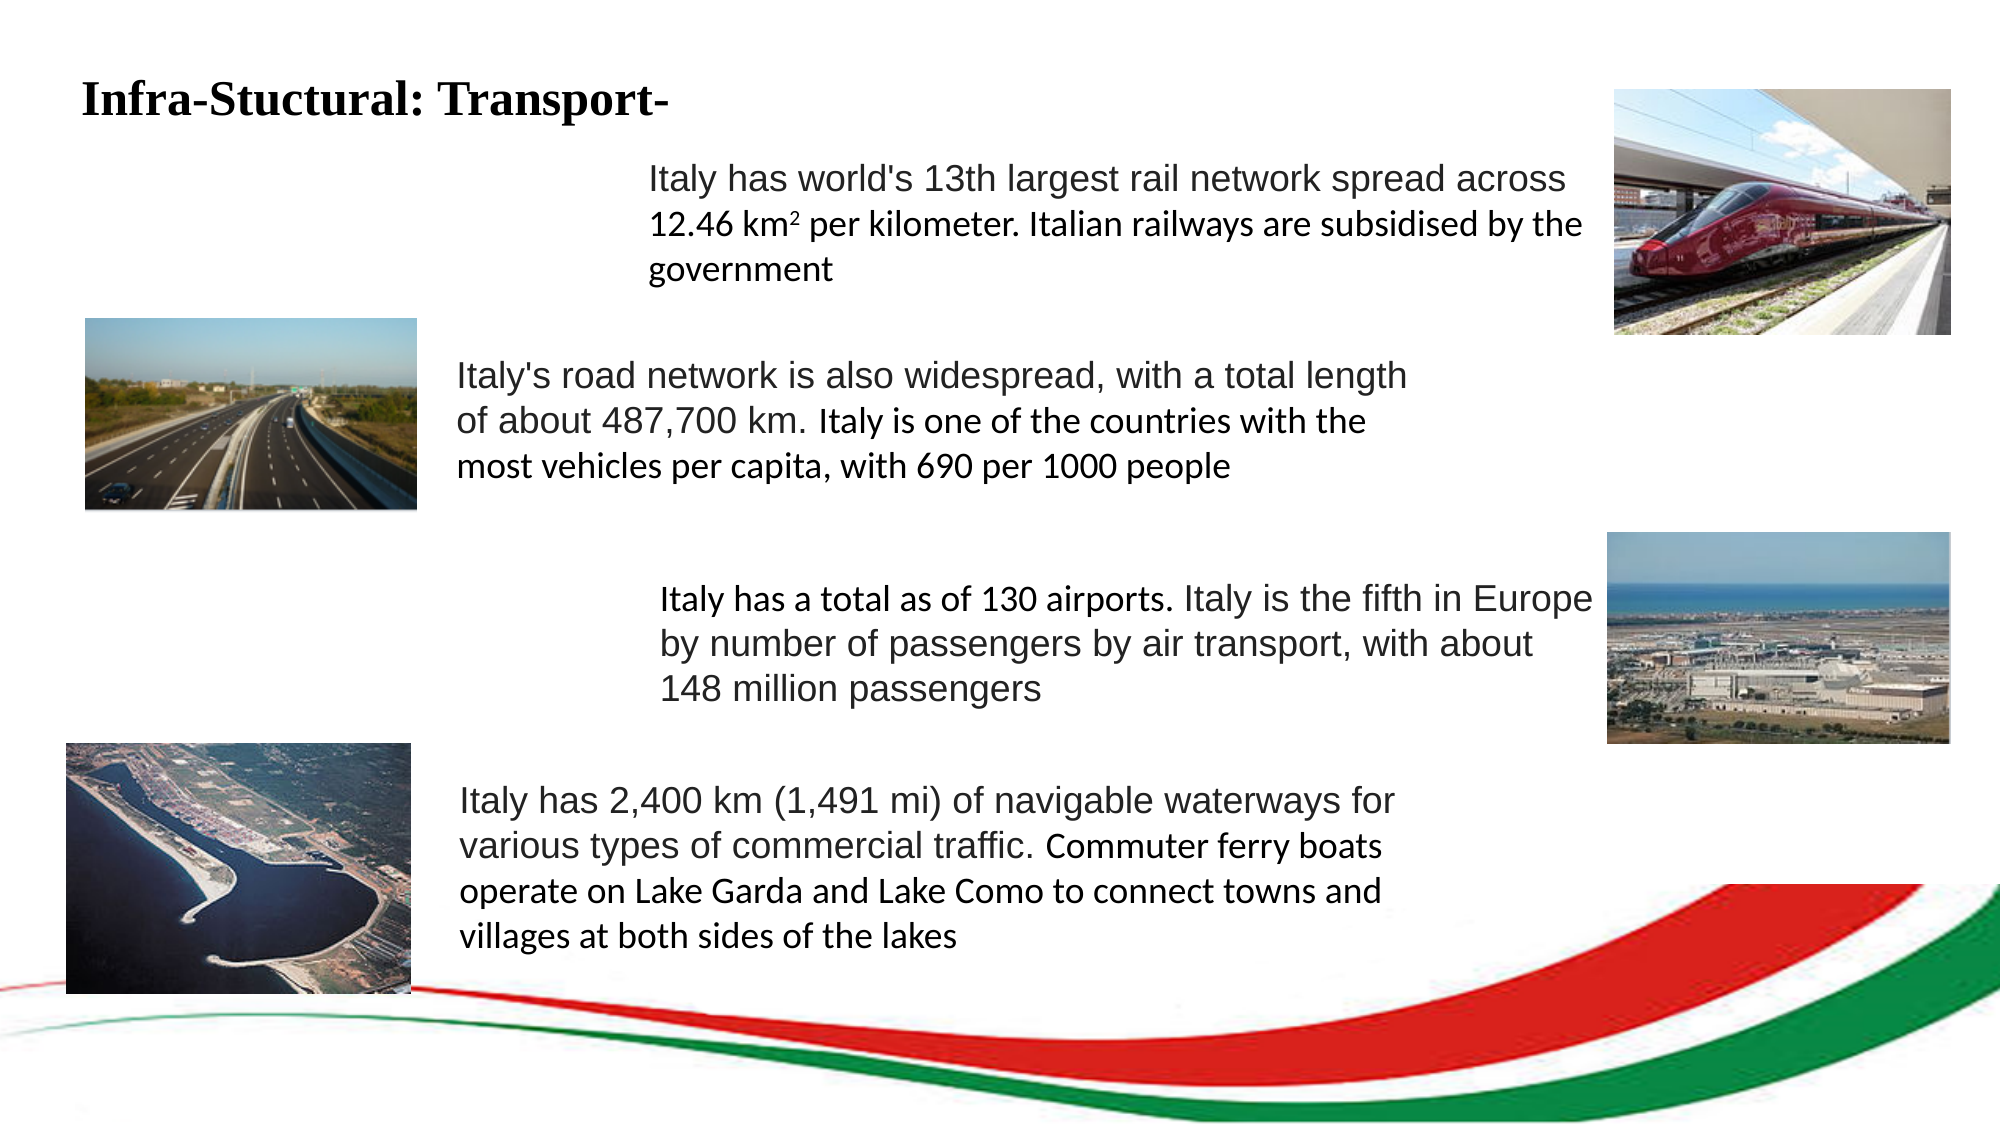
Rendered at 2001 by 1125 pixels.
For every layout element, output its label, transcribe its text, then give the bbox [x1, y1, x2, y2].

picture [1614, 89, 1951, 335]
picture [1606, 532, 1951, 744]
text_box Italy has 2,400 km (1,491 mi) of navigable waterways for various types of commercial traffic. Commuter ferry boats operate on Lake Garda and Lake Como to connect towns and villages at both sides of the lakes [444, 769, 1445, 884]
text_box Italy has world's 13th largest rail network spread across 12.46 km2 per kilometer. Italian railways are subsidised by the government [633, 146, 1607, 297]
picture [85, 318, 417, 513]
text_box Italy's road network is also widespread, with a total length of about 487,700 km. Italy is one of the countries with the most vehicles per capita, with 690 per 1000 people [441, 343, 1448, 494]
text_box Italy has a total as of 130 airports. Italy is the fifth in Europe by number of passengers by air transport, with about 148 million passengers [645, 566, 1606, 717]
text_box Infra-Stuctural: Transport- [66, 58, 786, 133]
picture [0, 743, 2000, 1125]
